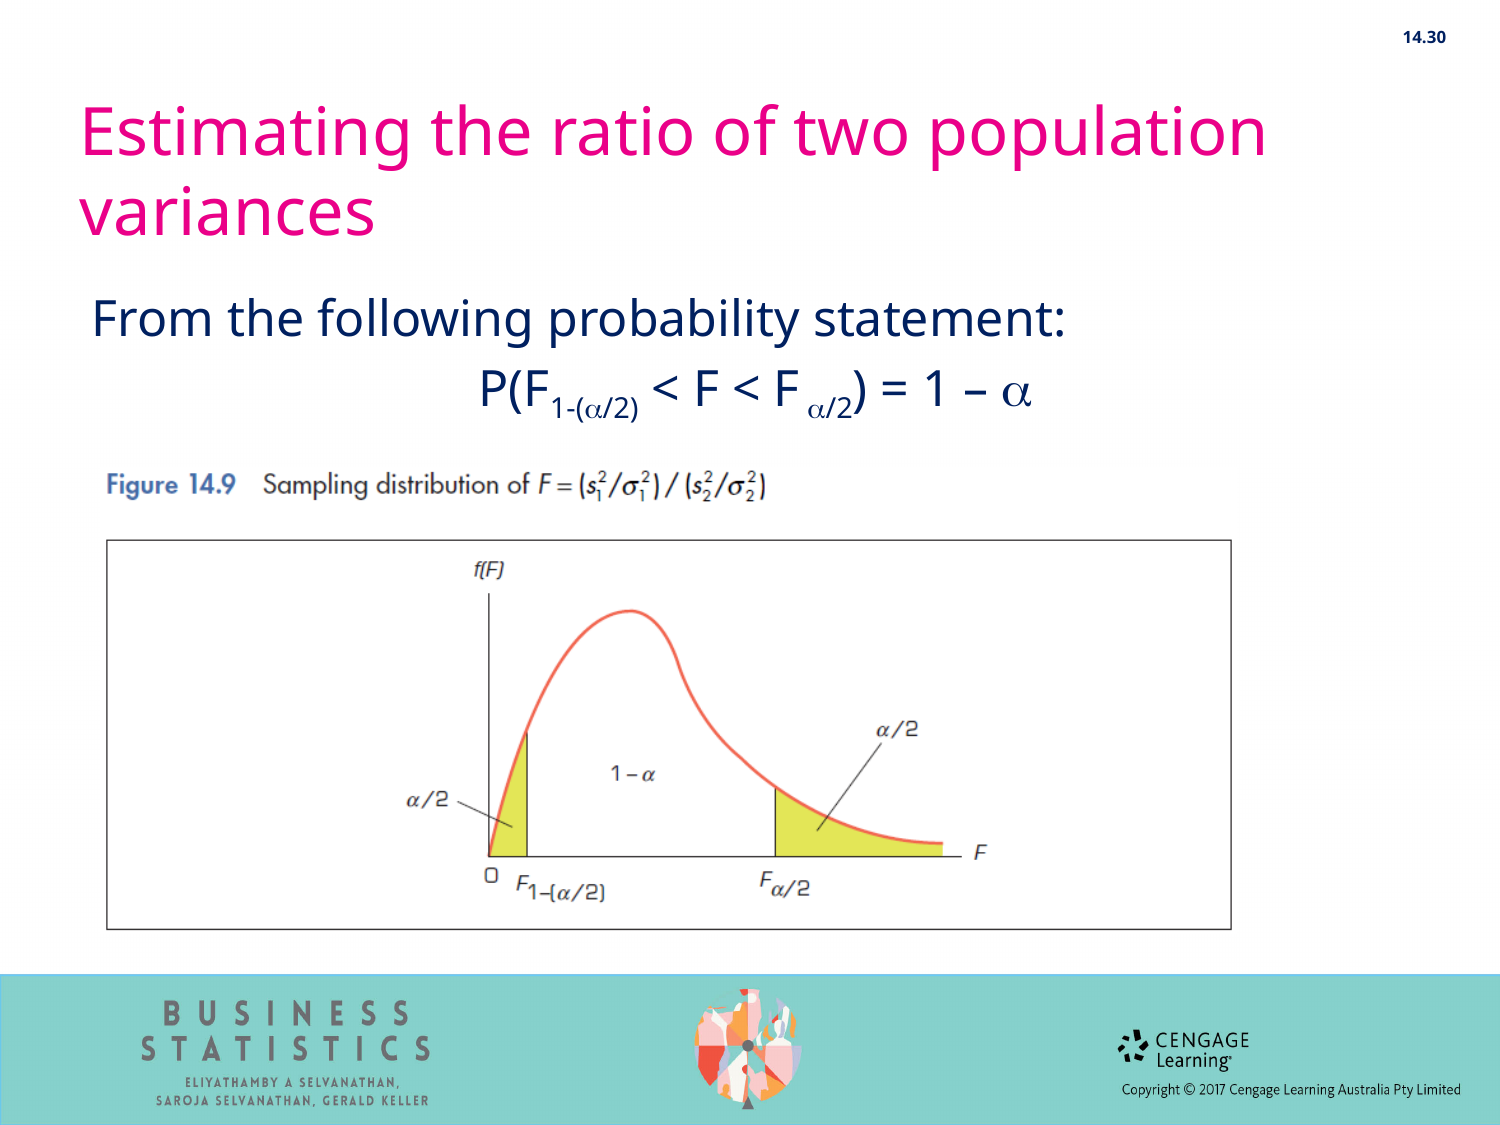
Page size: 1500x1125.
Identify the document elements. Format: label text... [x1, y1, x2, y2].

picture [0, 0, 1500, 1125]
text_box 14.30 [1387, 0, 1500, 60]
list From the following probability statement: P(F1-(/2) < F < F /2) = 1 –  [76, 278, 1436, 529]
title Estimating the ratio of two population variances [64, 50, 1400, 288]
